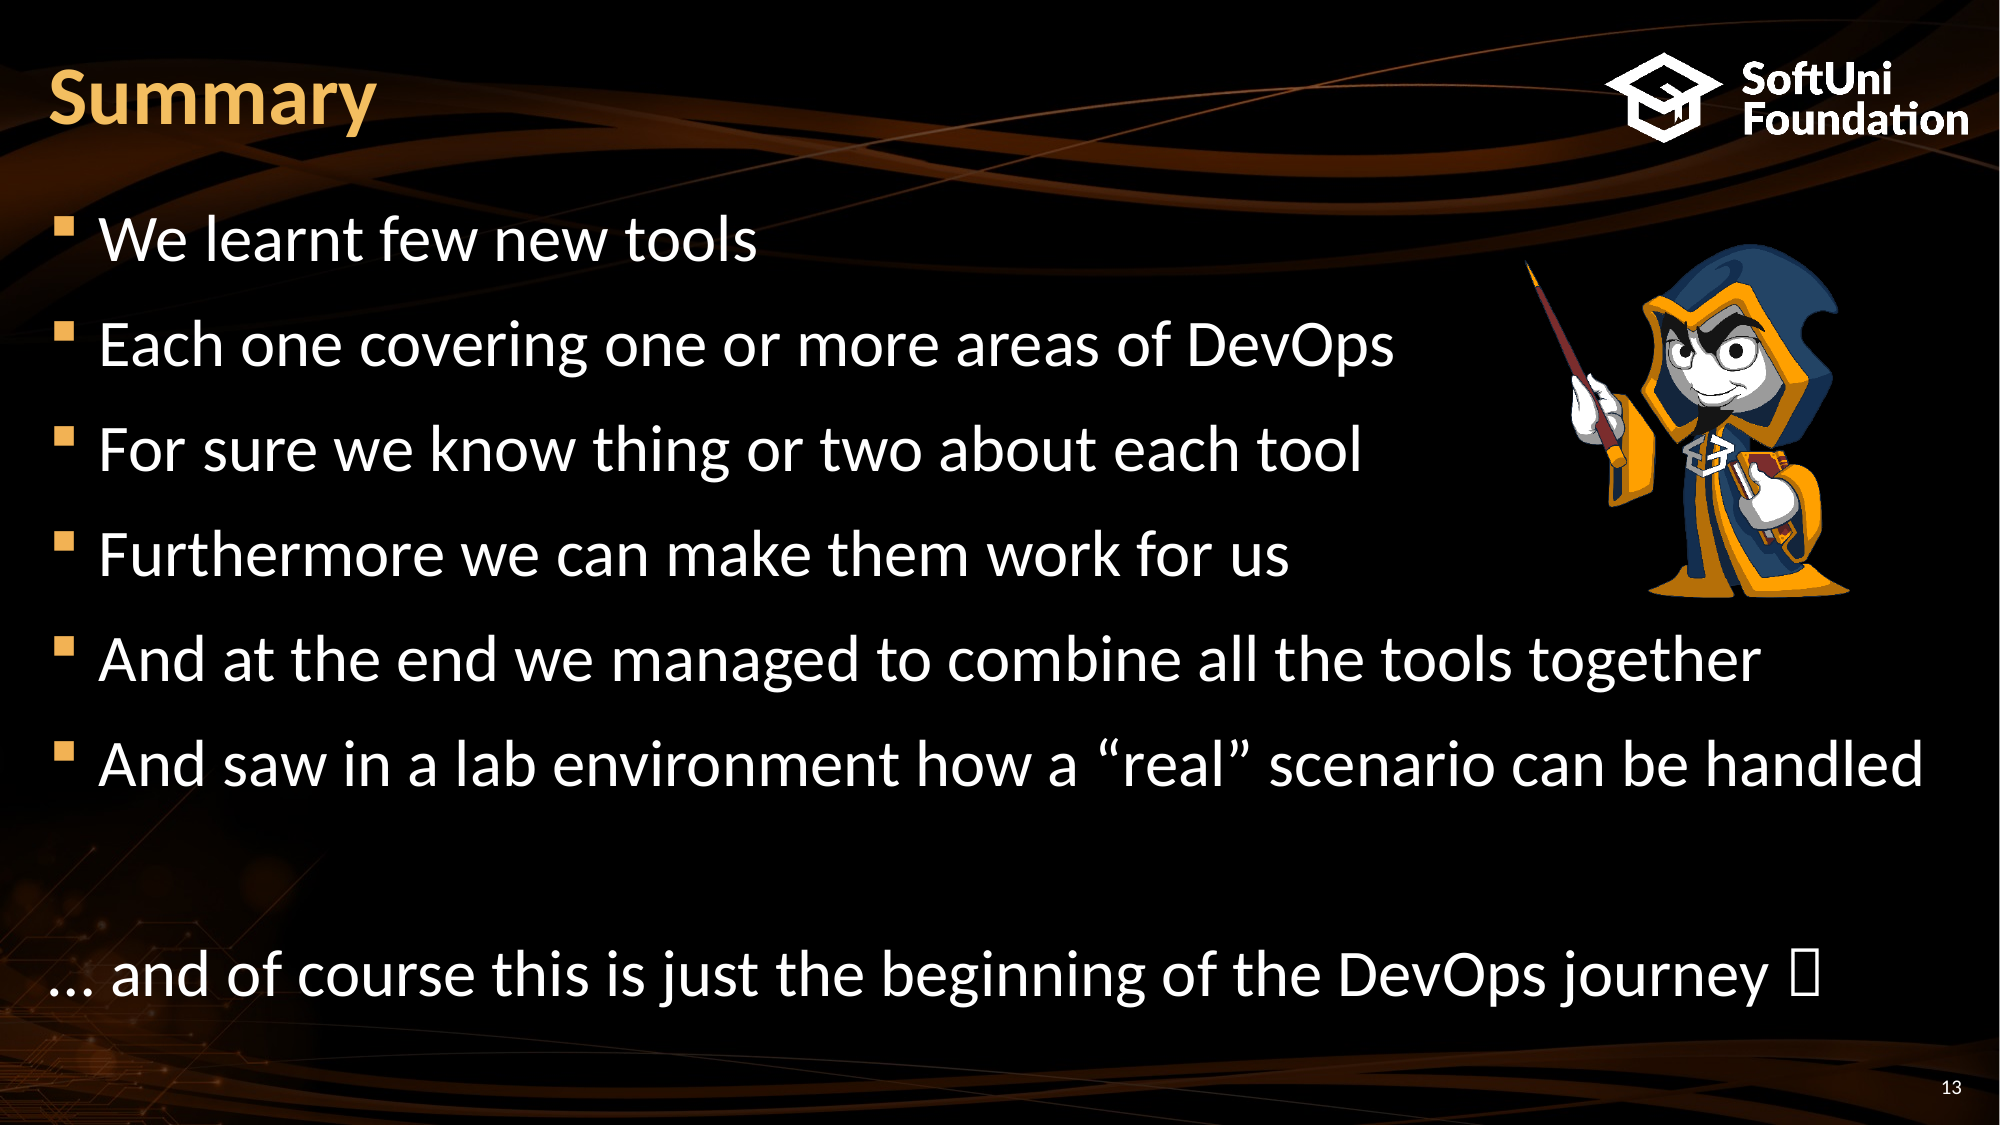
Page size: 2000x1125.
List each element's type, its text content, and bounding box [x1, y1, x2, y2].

list We learnt few new tools Each one covering one or more areas of DevOps For sure we know thing or two about each tool Furthermore we can make them work for us And at the end we managed to combine all the tools together And saw in a lab environment how a “real” scenario can be handled … and of course this is just the beginning of the DevOps journey  [31, 188, 1968, 1103]
title Summary [30, 6, 1602, 189]
picture [0, 0, 2000, 1125]
